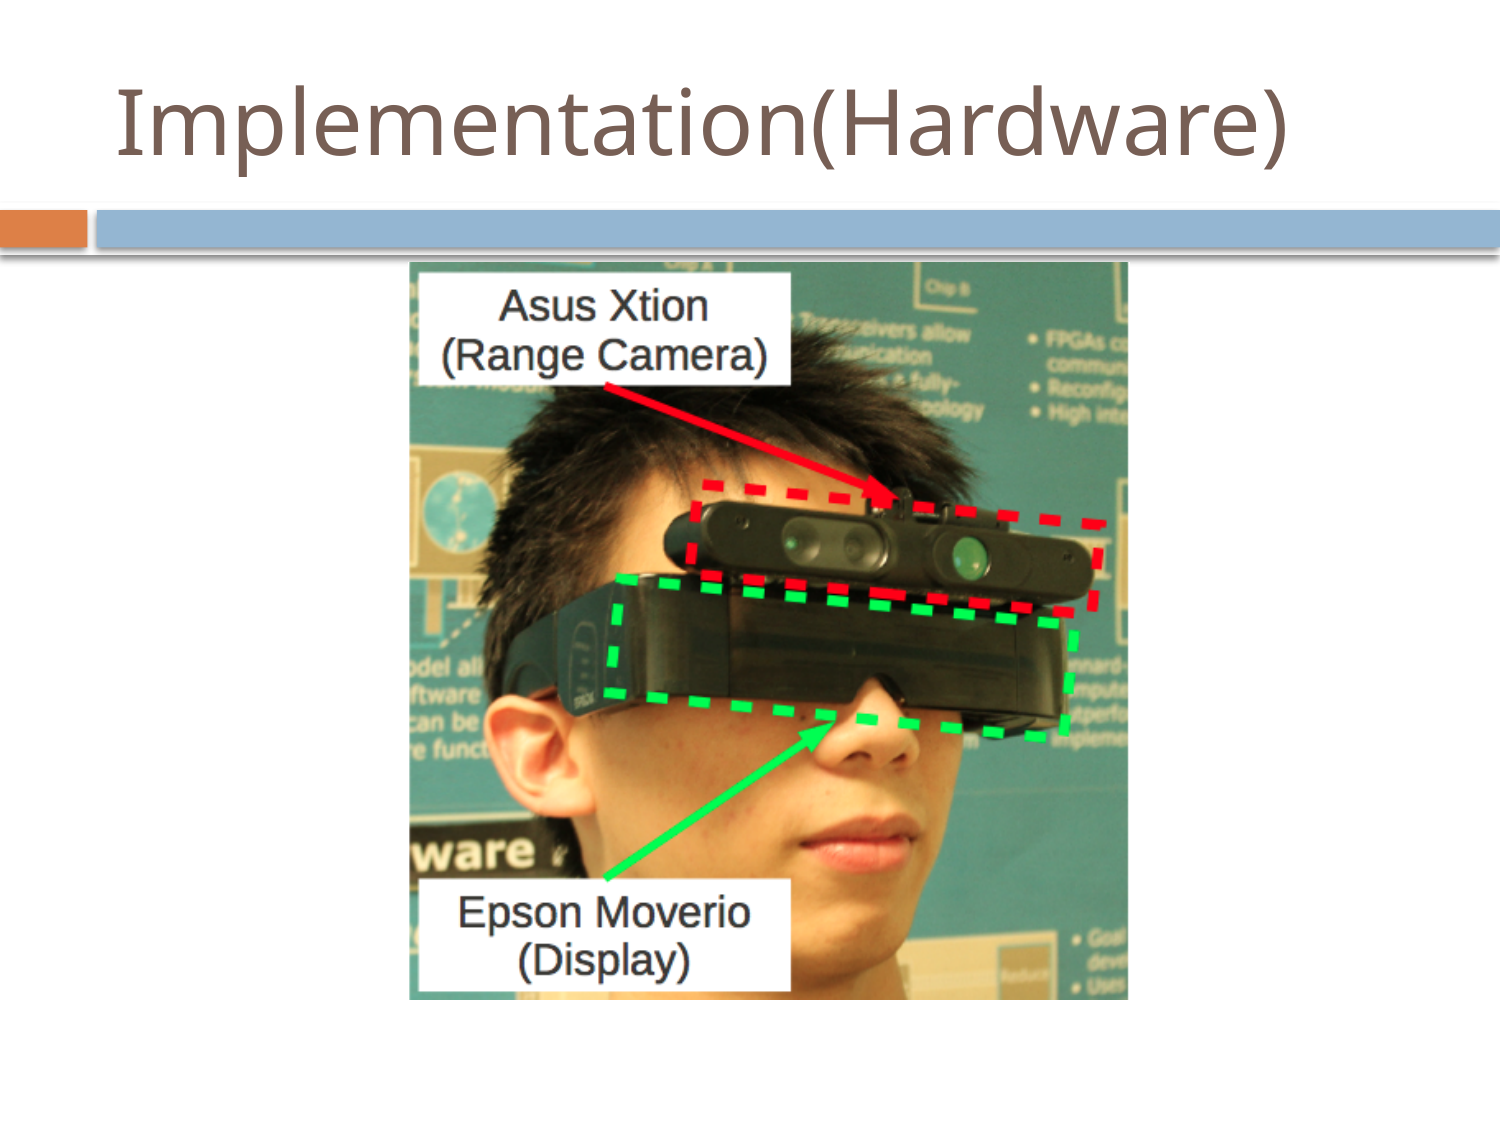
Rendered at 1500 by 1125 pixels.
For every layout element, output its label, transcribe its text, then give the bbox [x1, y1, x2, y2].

title Implementation(Hardware) [100, 37, 1438, 200]
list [100, 262, 1439, 1001]
